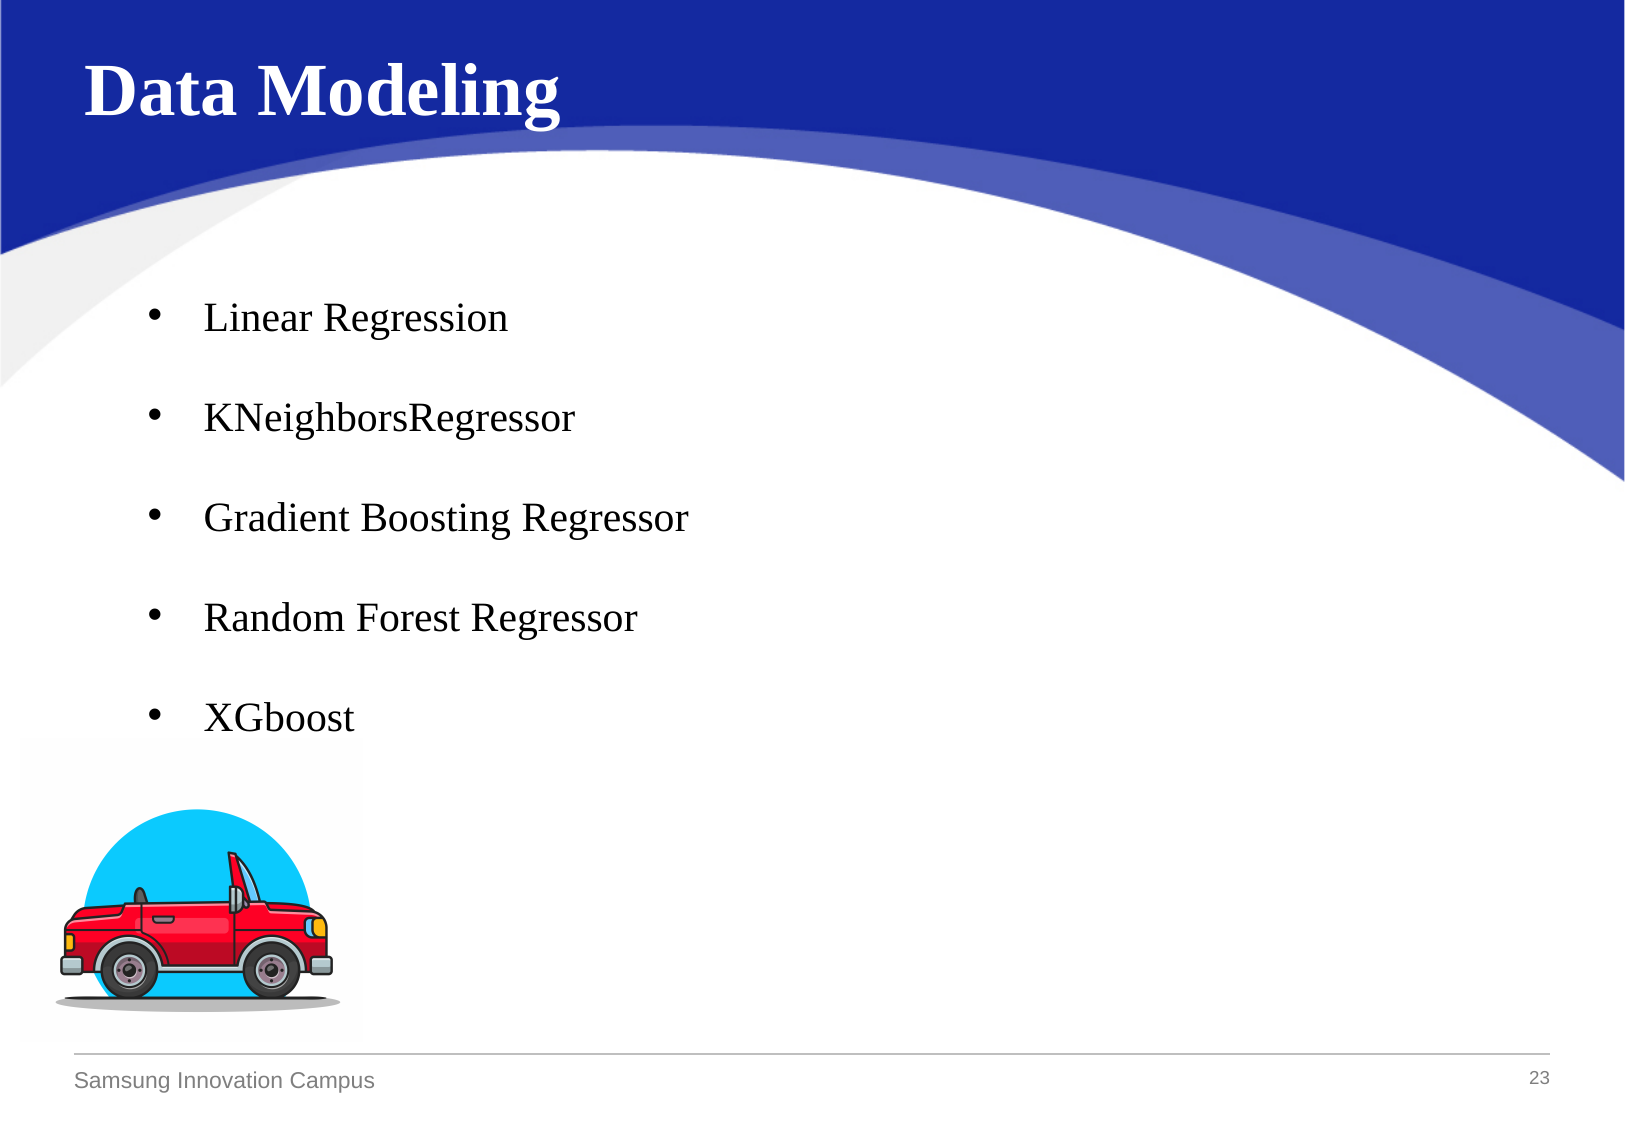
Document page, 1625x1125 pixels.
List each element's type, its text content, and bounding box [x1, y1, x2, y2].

text_box Data Modeling [69, 33, 979, 139]
text_box Linear Regression KNeighborsRegressor Gradient Boosting Regressor Random Forest Regressor XGboost [132, 231, 1436, 797]
picture [0, 0, 1625, 1125]
